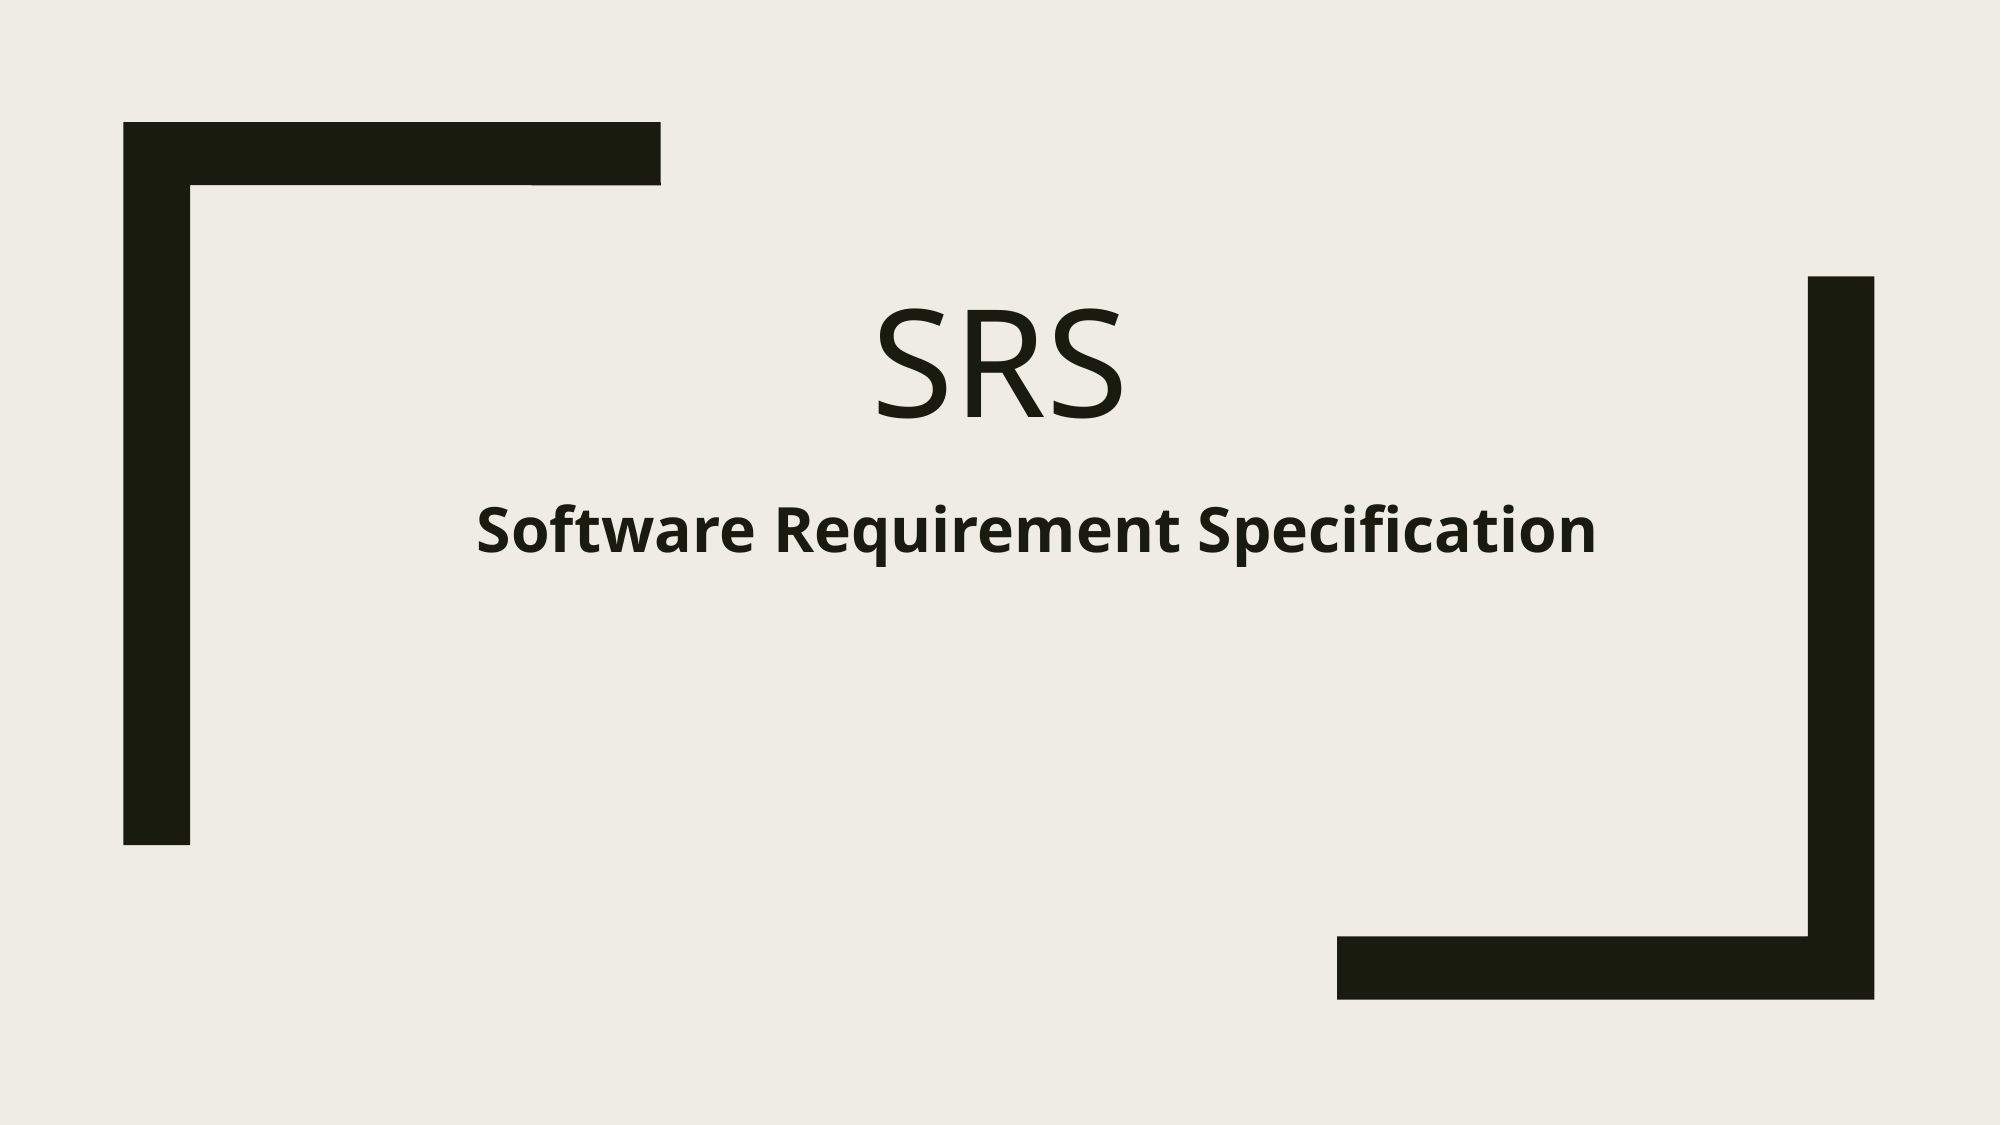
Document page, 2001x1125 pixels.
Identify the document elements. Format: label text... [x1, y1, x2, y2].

title Srs [314, 293, 1686, 638]
subtitle Software Requirement Specification [360, 473, 1733, 883]
